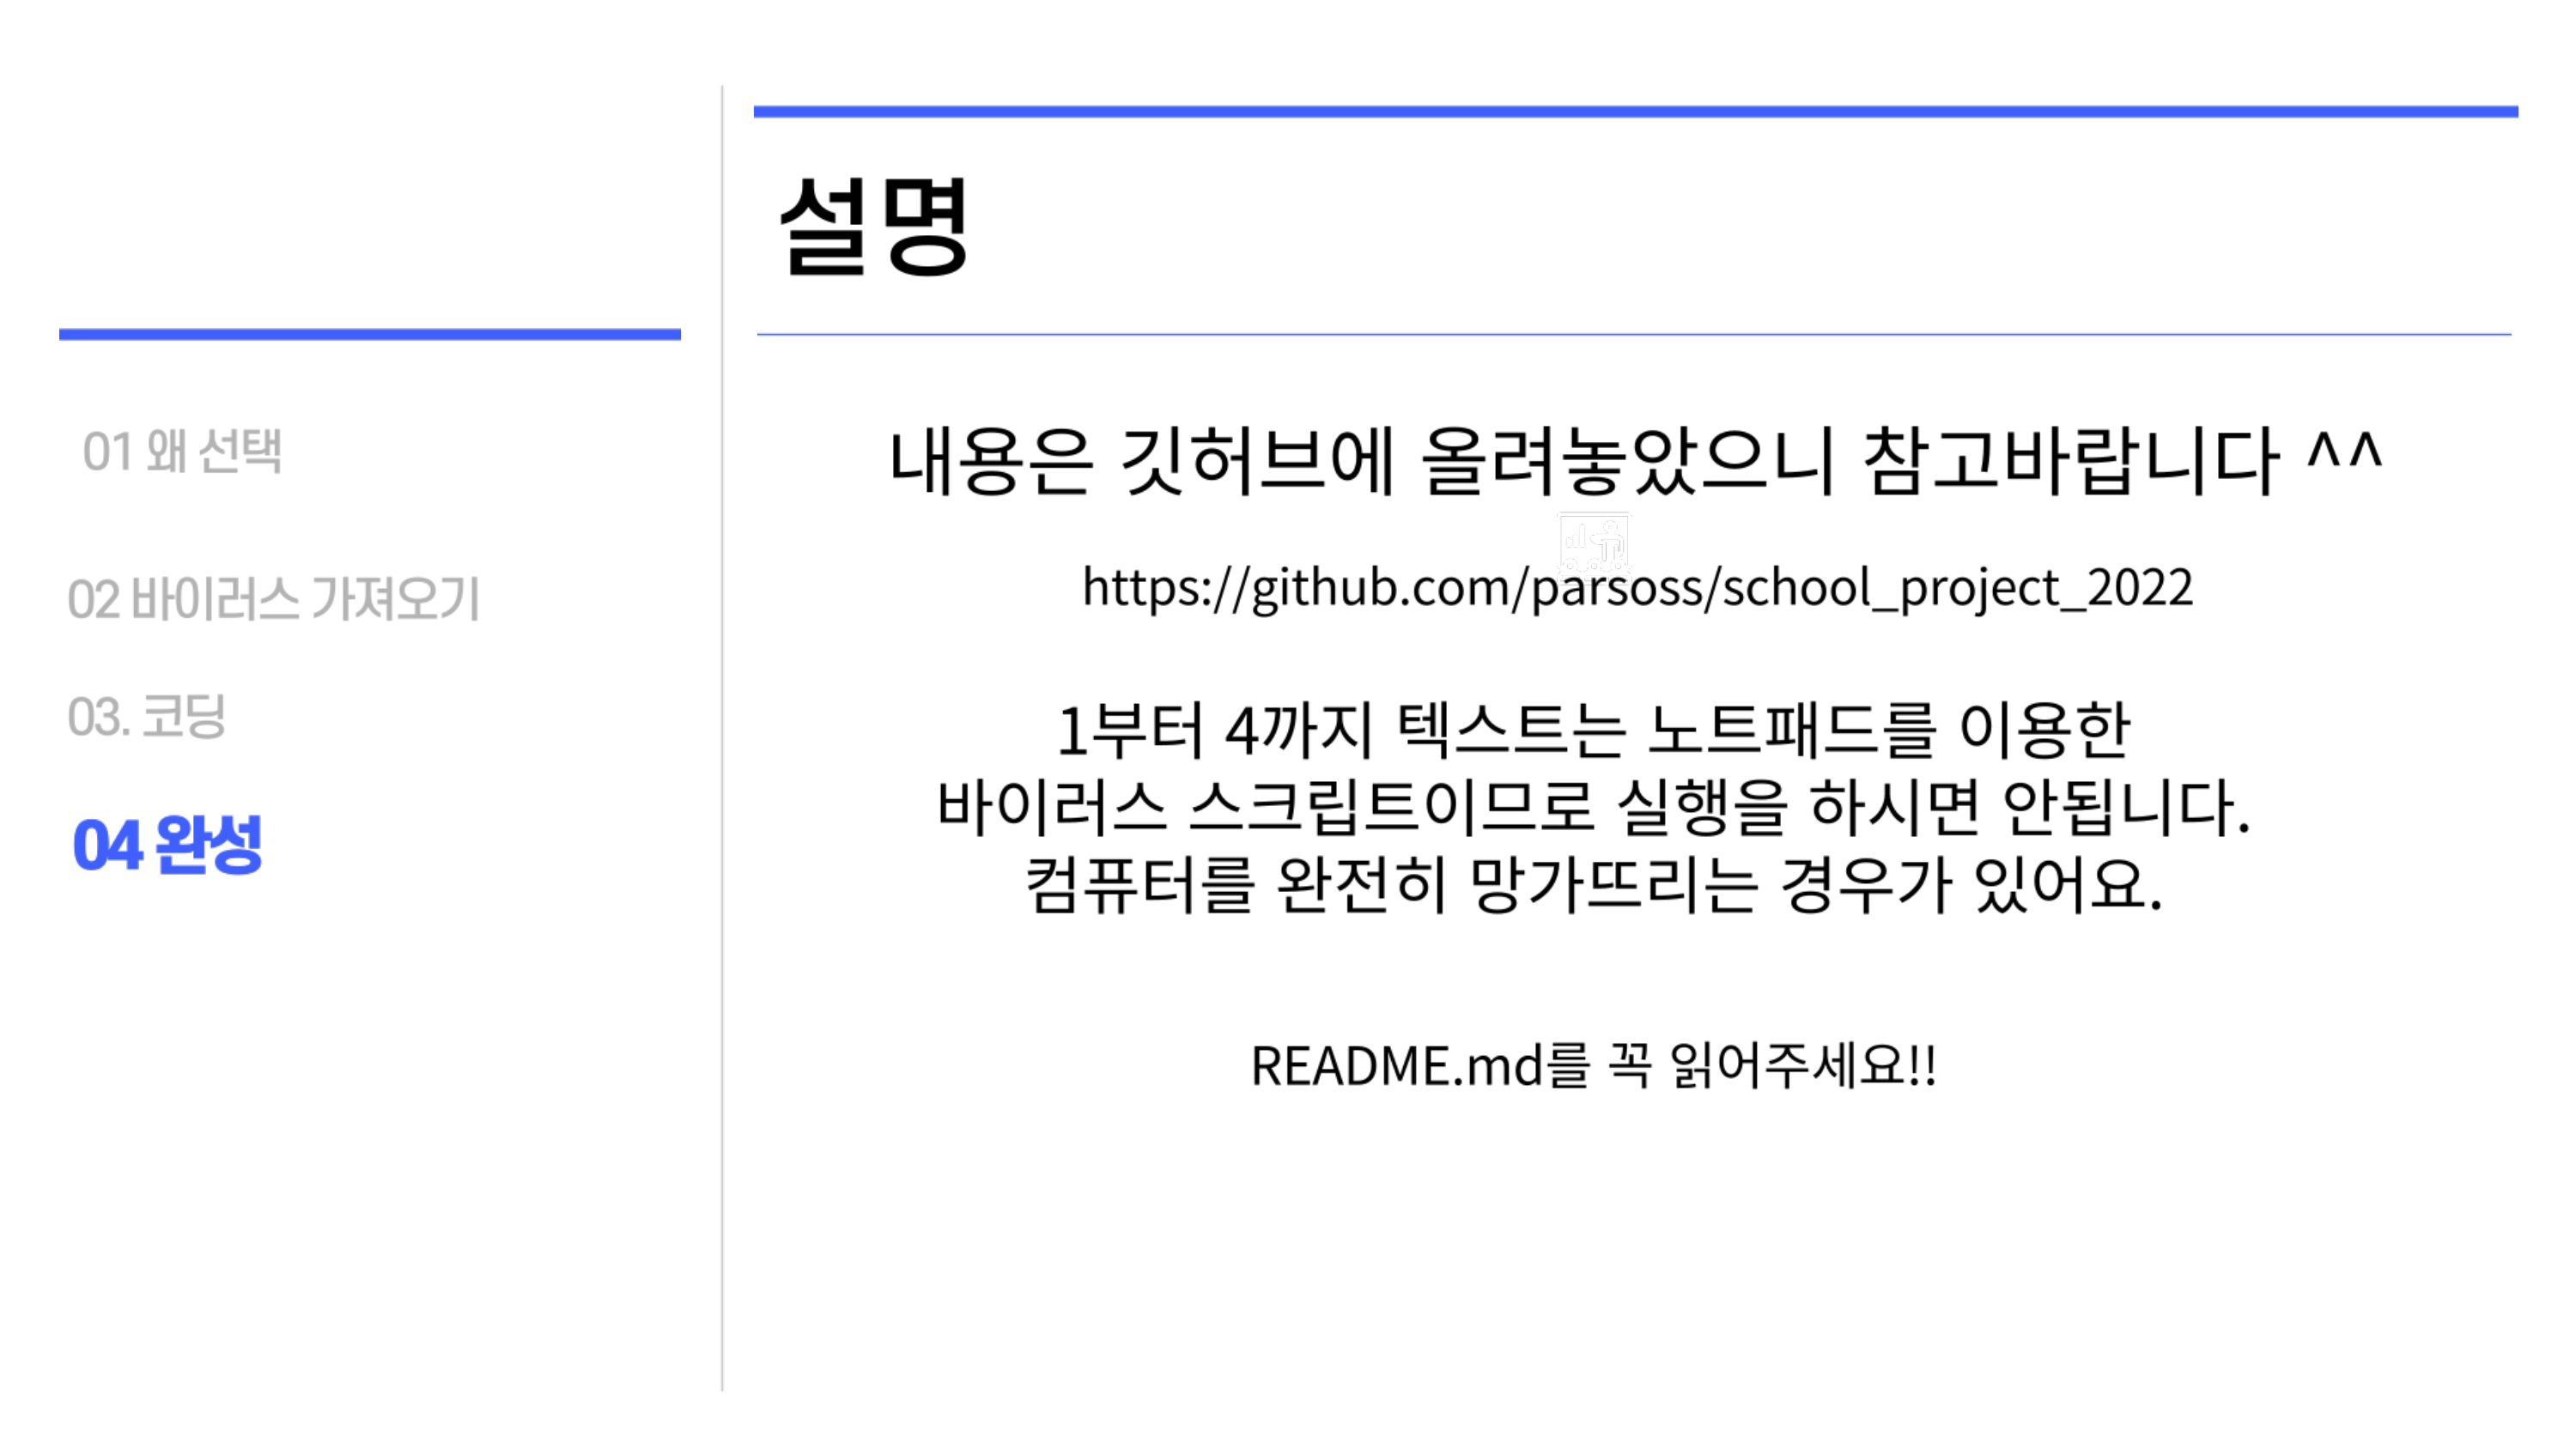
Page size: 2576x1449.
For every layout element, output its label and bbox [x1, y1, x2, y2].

picture [75, 410, 303, 497]
picture [867, 391, 2417, 531]
picture [60, 87, 2287, 1391]
picture [758, 135, 1015, 324]
text_box [59, 312, 681, 358]
text_box [756, 331, 2512, 338]
text_box [754, 89, 2519, 135]
picture [60, 558, 501, 644]
picture [1068, 541, 2215, 640]
picture [1191, 1018, 1968, 1113]
